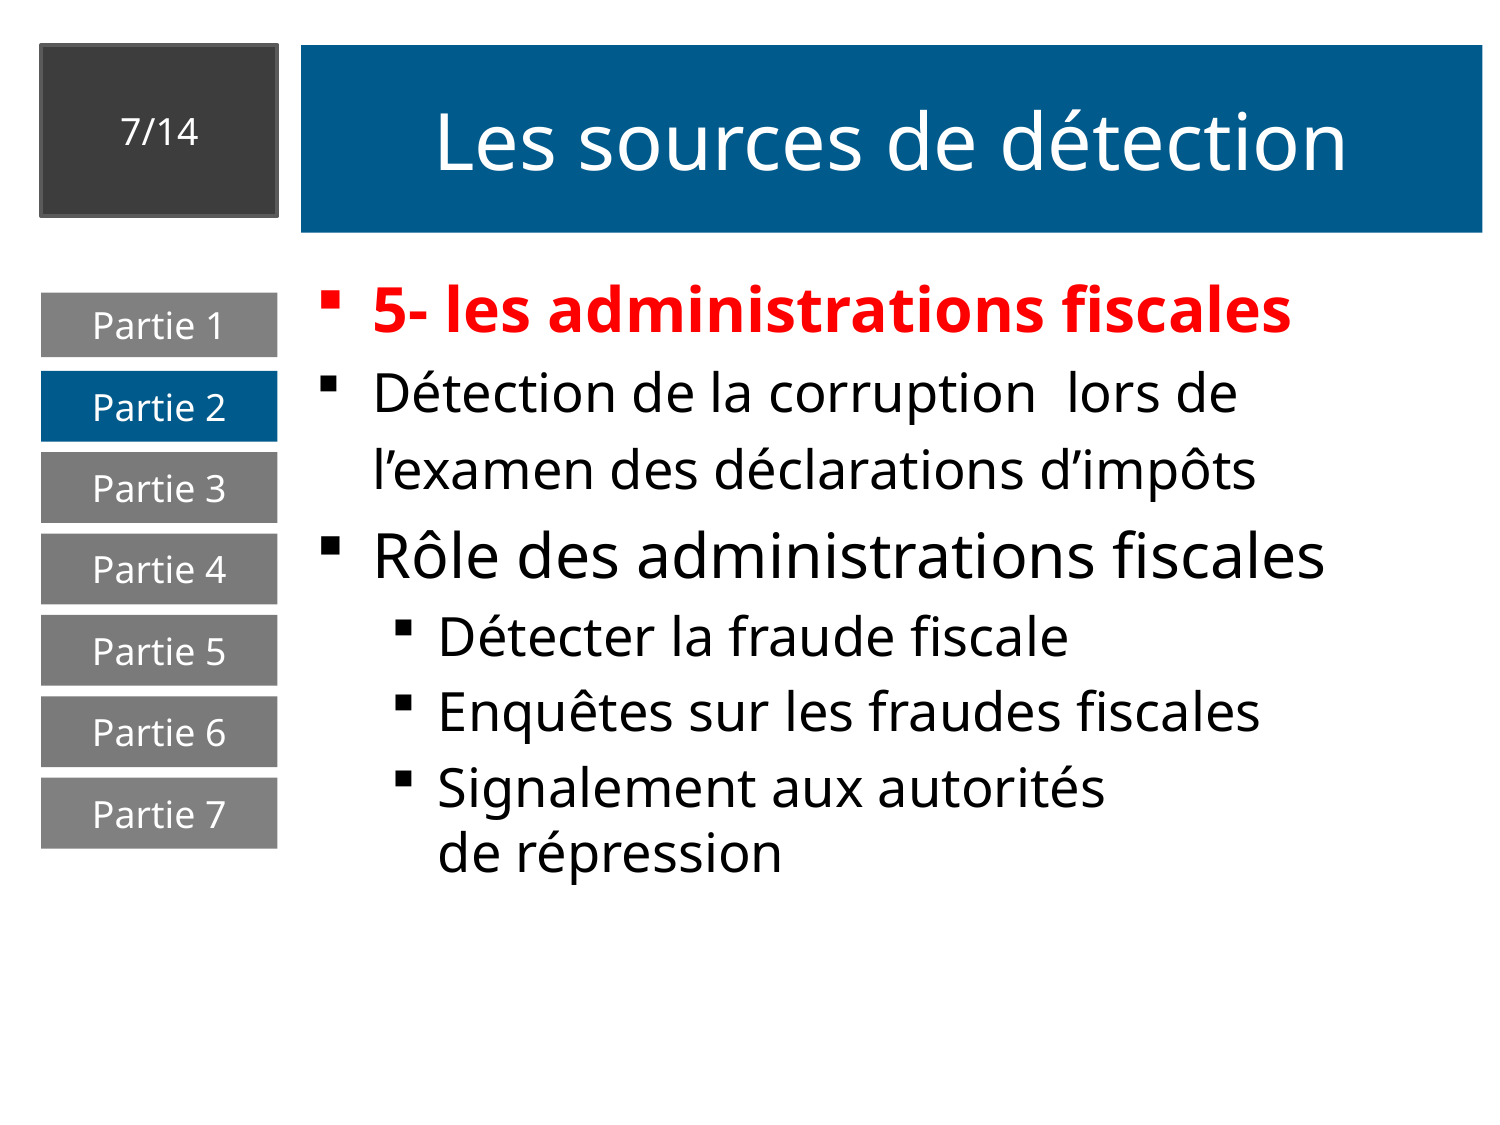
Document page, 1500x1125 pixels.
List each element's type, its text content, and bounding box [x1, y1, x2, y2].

text_box Partie 4 [39, 531, 279, 606]
text_box 7/14 [39, 43, 279, 218]
text_box Partie 5 [39, 613, 279, 688]
list 5- les administrations fiscales Détection de la corruption lors de l’examen des déclarations d’impôts Rôle des administrations fiscales Détecter la fraude fiscale Enquêtes sur les fraudes fiscales Signalement aux autorités de répression [301, 262, 1483, 1106]
title Les sources de détection [301, 45, 1483, 233]
text_box Partie 6 [39, 694, 279, 769]
text_box Partie 3 [39, 450, 279, 525]
text_box Partie 1 [39, 291, 279, 359]
text_box Partie 2 [39, 369, 279, 444]
text_box Partie 7 [39, 776, 279, 851]
